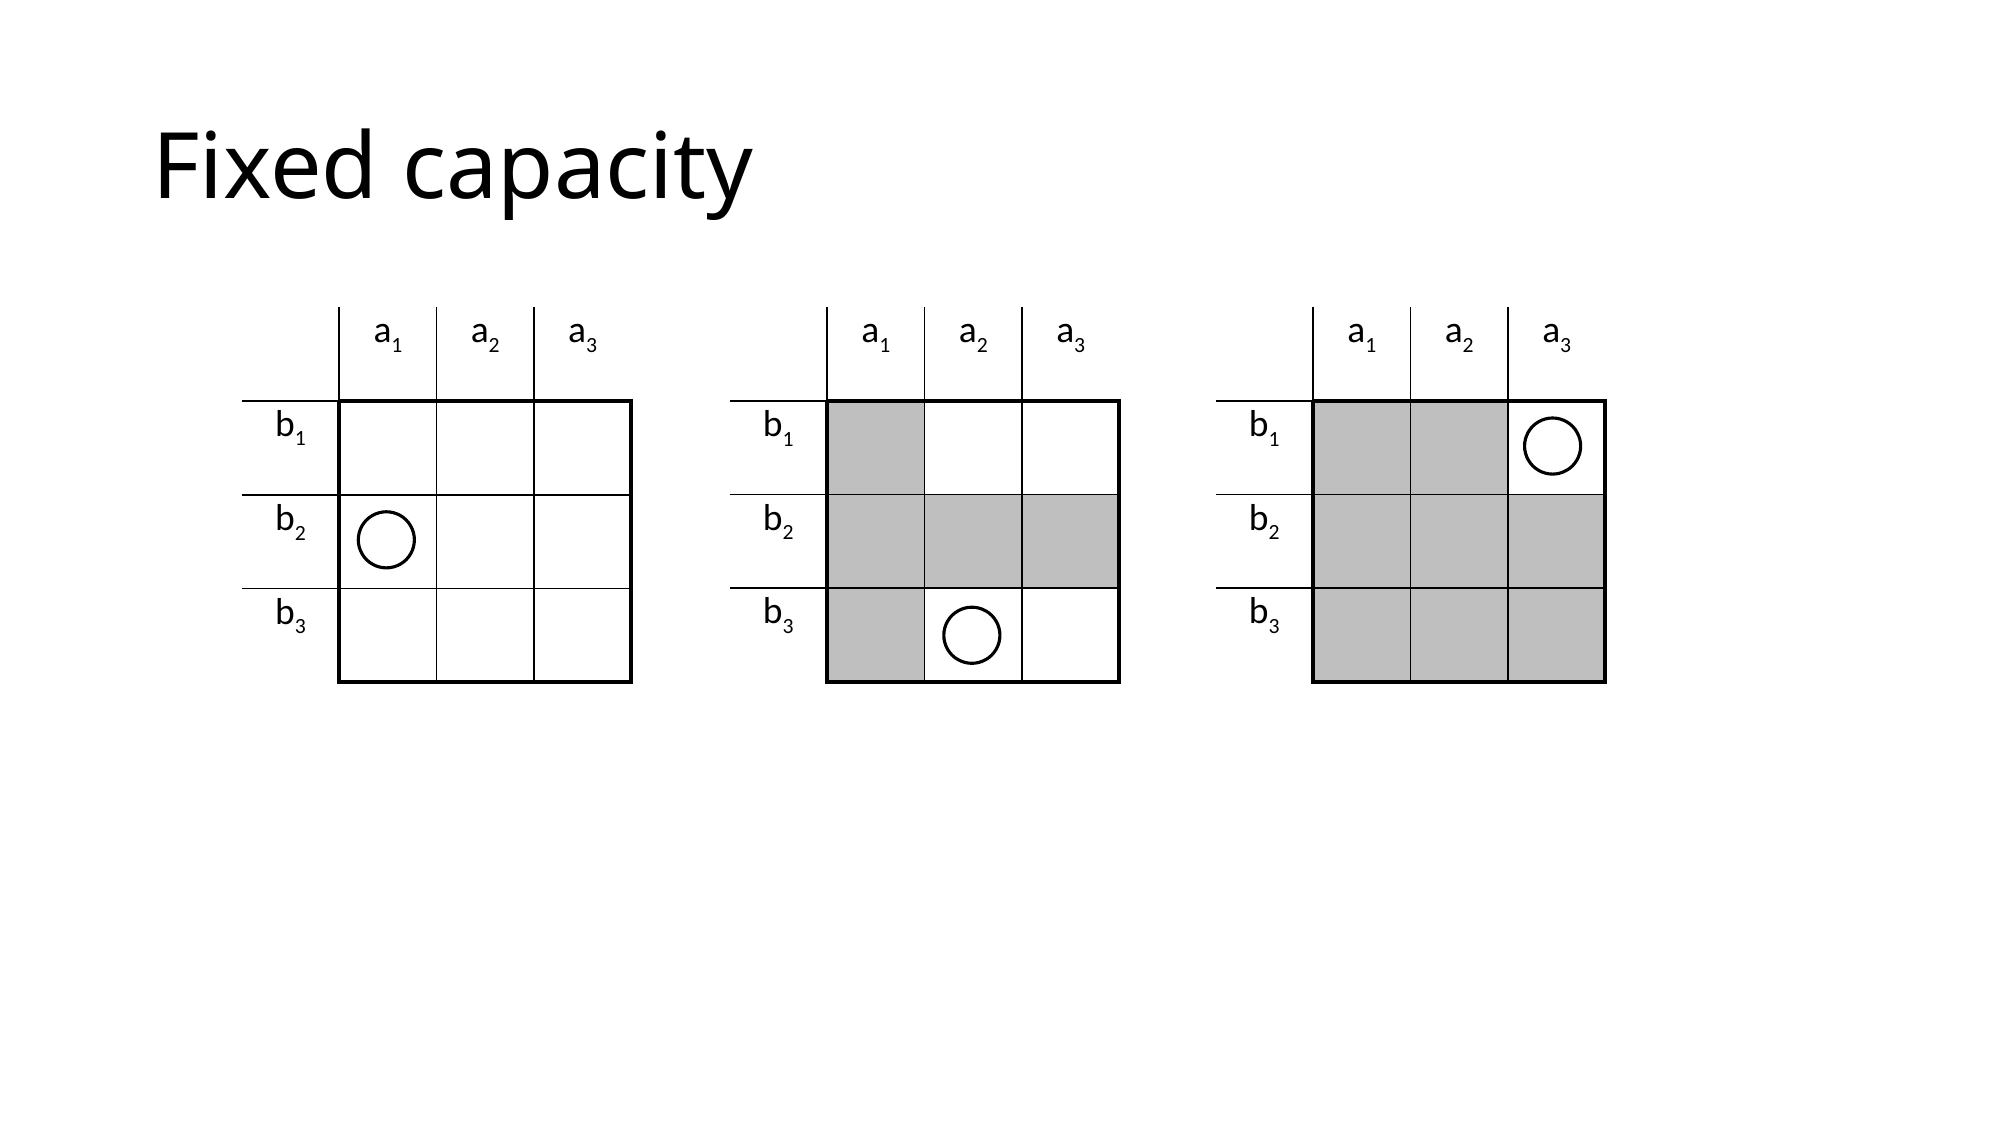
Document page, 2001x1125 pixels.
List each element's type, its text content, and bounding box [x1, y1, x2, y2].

text_box [1523, 416, 1582, 476]
text_box [357, 510, 416, 569]
title Fixed capacity [137, 59, 1863, 278]
text_box [942, 606, 1001, 665]
